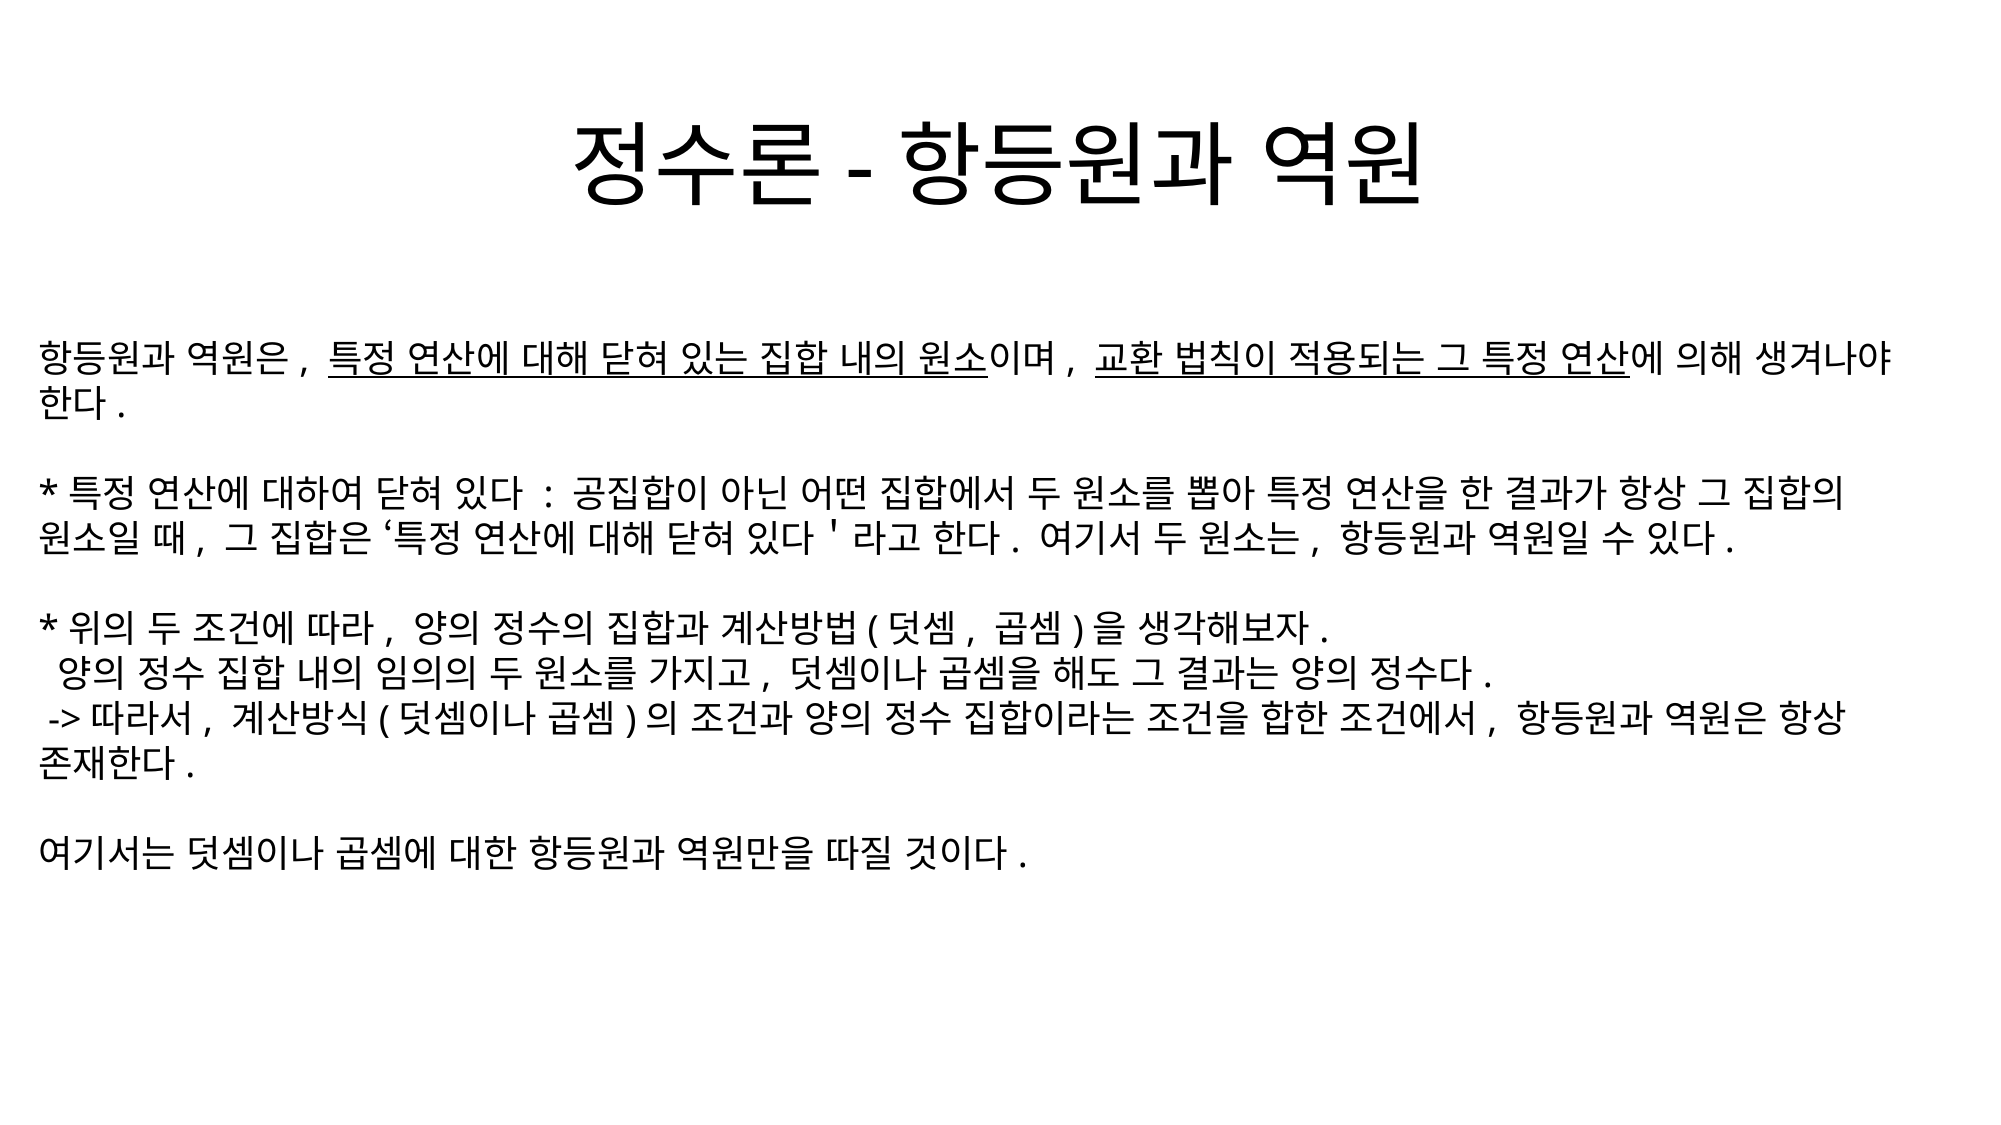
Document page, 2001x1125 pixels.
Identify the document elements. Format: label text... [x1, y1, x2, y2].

title 정수론-항등원과 역원 [137, 59, 1863, 278]
text_box 항등원과 역원은, 특정 연산에 대해 닫혀 있는 집합 내의 원소이며, 교환 법칙이 적용되는 그 특정 연산에 의해 생겨나야 한다. *특정 연산에 대하여 닫혀 있다 : 공집합이 아닌 어떤 집합에서 두 원소를 뽑아 특정 연산을 한 결과가 항상 그 집합의 원소일 때, 그 집합은 ‘특정 연산에 대해 닫혀 있다＇라고 한다. 여기서 두 원소는, 항등원과 역원일 수 있다. *위의 두 조건에 따라, 양의 정수의 집합과 계산방법(덧셈, 곱셈)을 생각해보자. 양의 정수 집합 내의 임의의 두 원소를 가지고, 덧셈이나 곱셈을 해도 그 결과는 양의 정수다. ->따라서, 계산방식(덧셈이나 곱셈)의 조건과 양의 정수 집합이라는 조건을 합한 조건에서, 항등원과 역원은 항상 존재한다. 여기서는 덧셈이나 곱셈에 대한 항등원과 역원만을 따질 것이다. [23, 327, 1971, 883]
